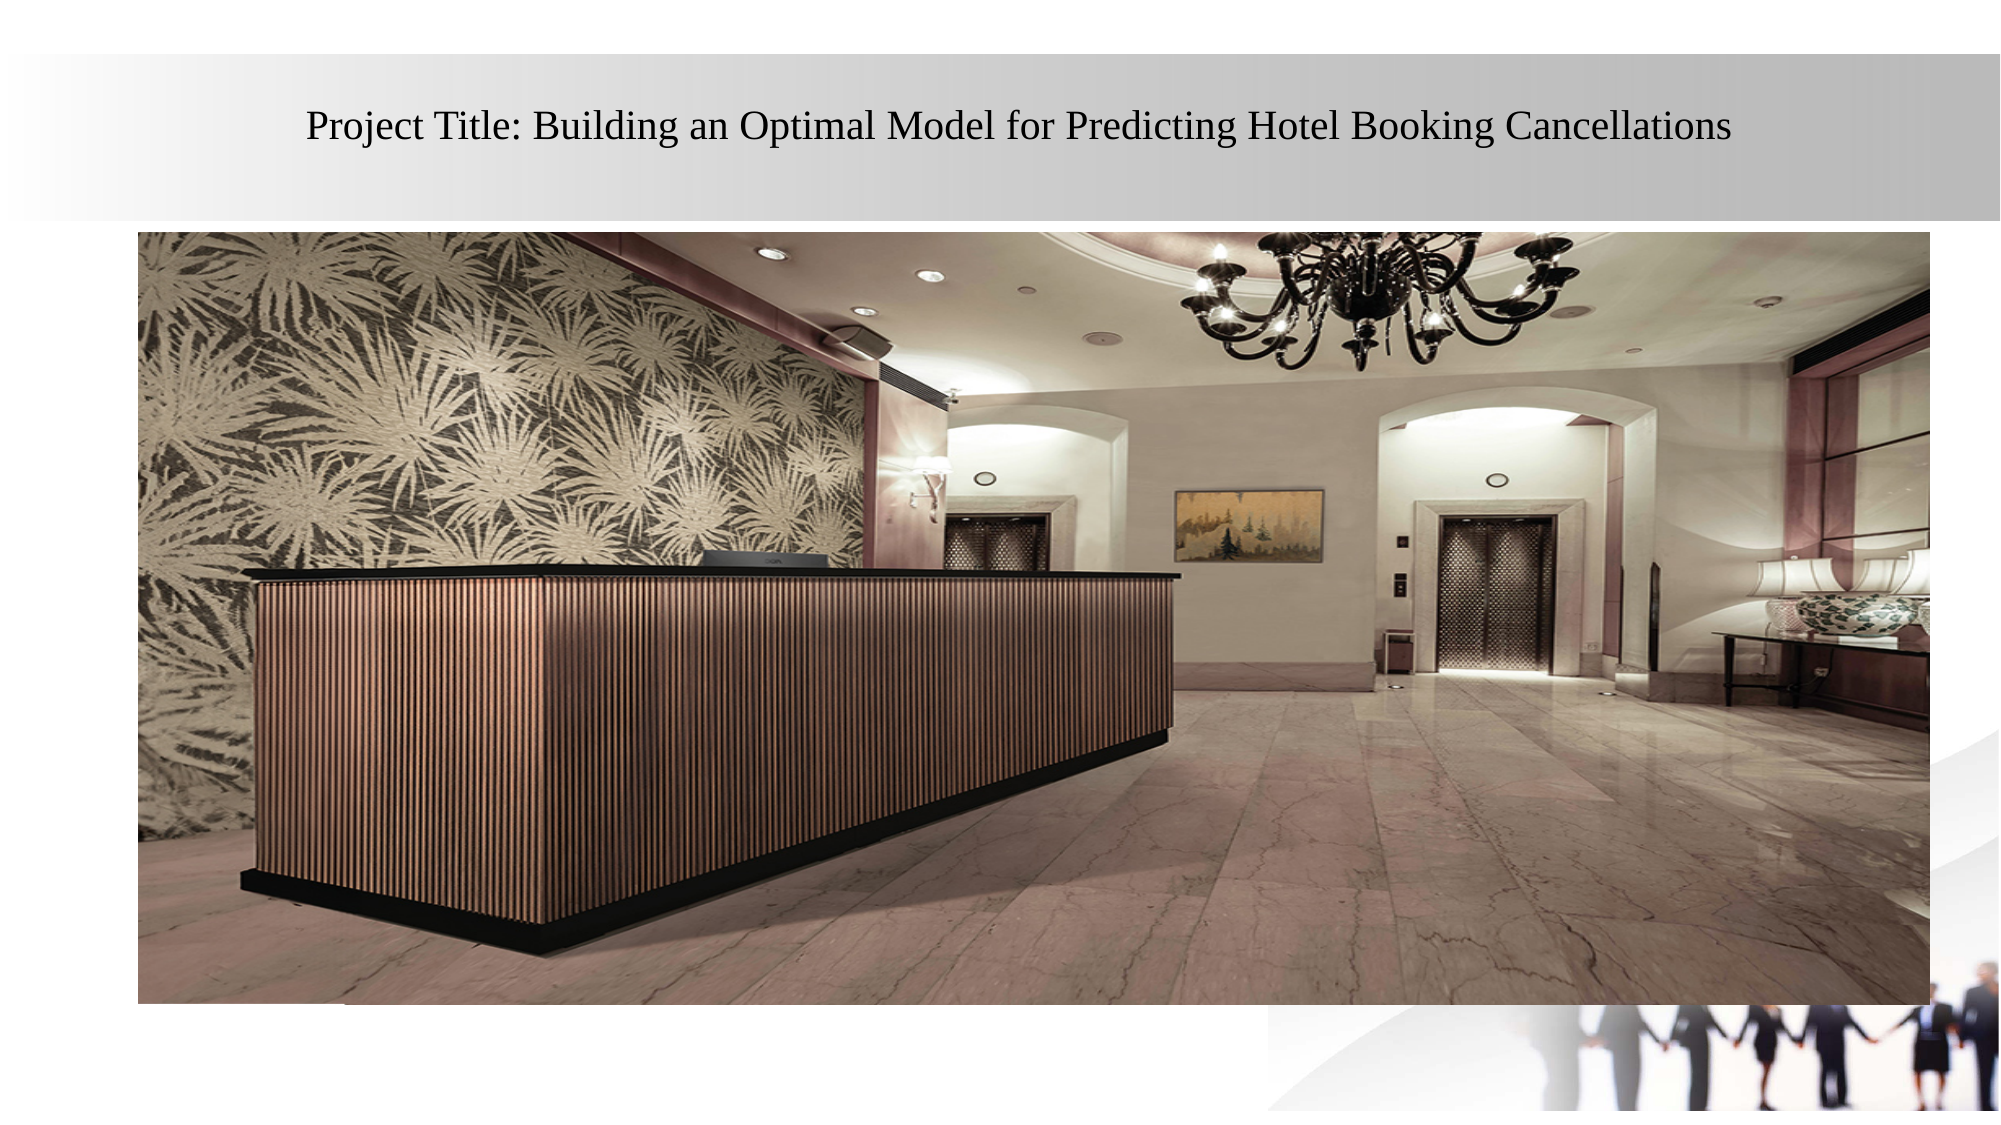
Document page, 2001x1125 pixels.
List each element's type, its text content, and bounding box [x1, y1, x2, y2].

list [138, 232, 1930, 1005]
picture [1268, 728, 1999, 1111]
title Project Title: Building an Optimal Model for Predicting Hotel Booking Cancellations [138, 40, 1901, 206]
